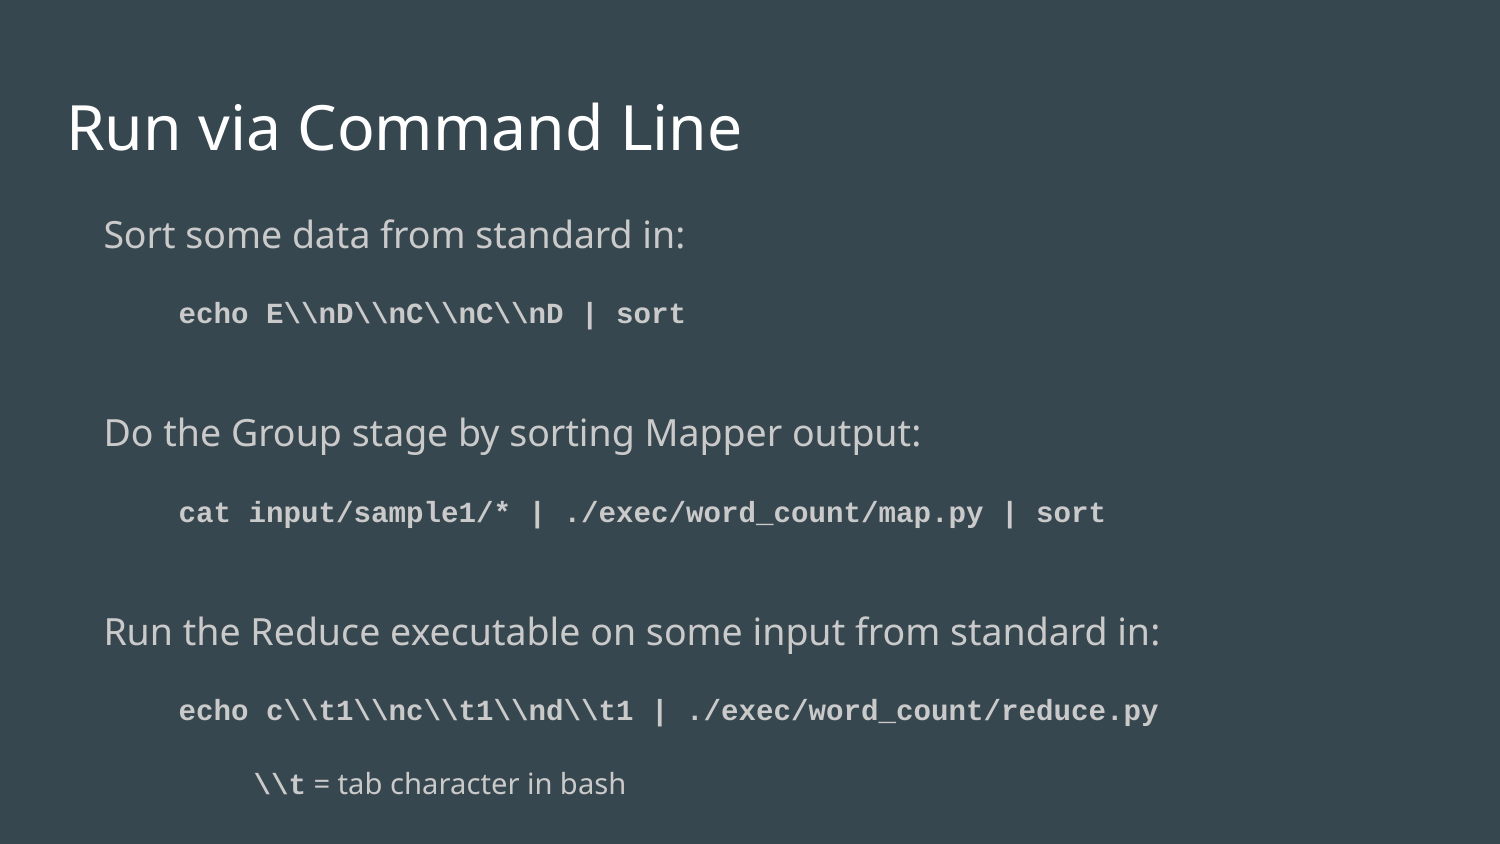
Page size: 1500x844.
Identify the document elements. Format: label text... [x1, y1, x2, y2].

list Sort some data from standard in: echo E\\nD\\nC\\nC\\nD | sort Do the Group stage by sorting Mapper output: cat input/sample1/* | ./exec/word_count/map.py | sort Run the Reduce executable on some input from standard in: echo c\\t1\\nc\\t1\\nd\\t1 | ./exec/word_count/reduce.py \\t = tab character in bash Finally, pipeline the Mapper and Reducer to work together: cat input/sample1/* | ./exec/word_count/map.py | sort | ./exec/word_count/reduce.py [51, 189, 1449, 750]
title Run via Command Line [51, 72, 1449, 167]
